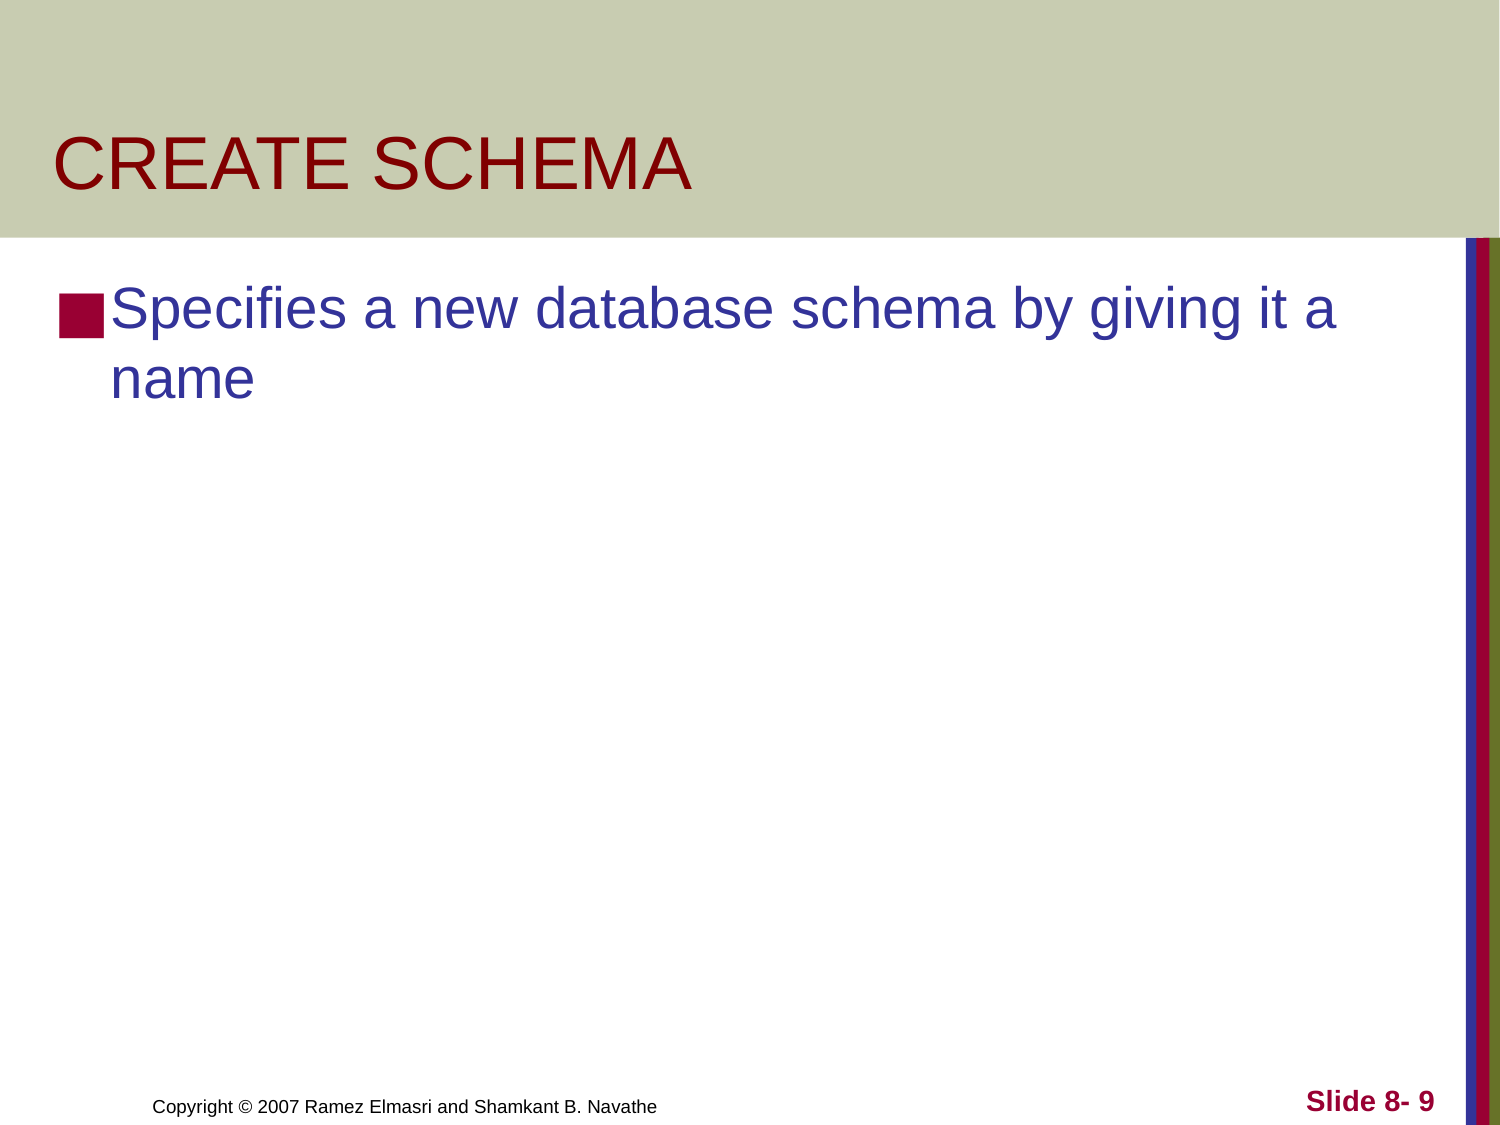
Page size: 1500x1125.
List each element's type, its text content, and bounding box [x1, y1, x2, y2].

text_box Slide 8- ‹#› [1137, 1049, 1450, 1125]
title CREATE SCHEMA [37, 49, 1317, 213]
list Specifies a new database schema by giving it a name [39, 262, 1400, 1013]
